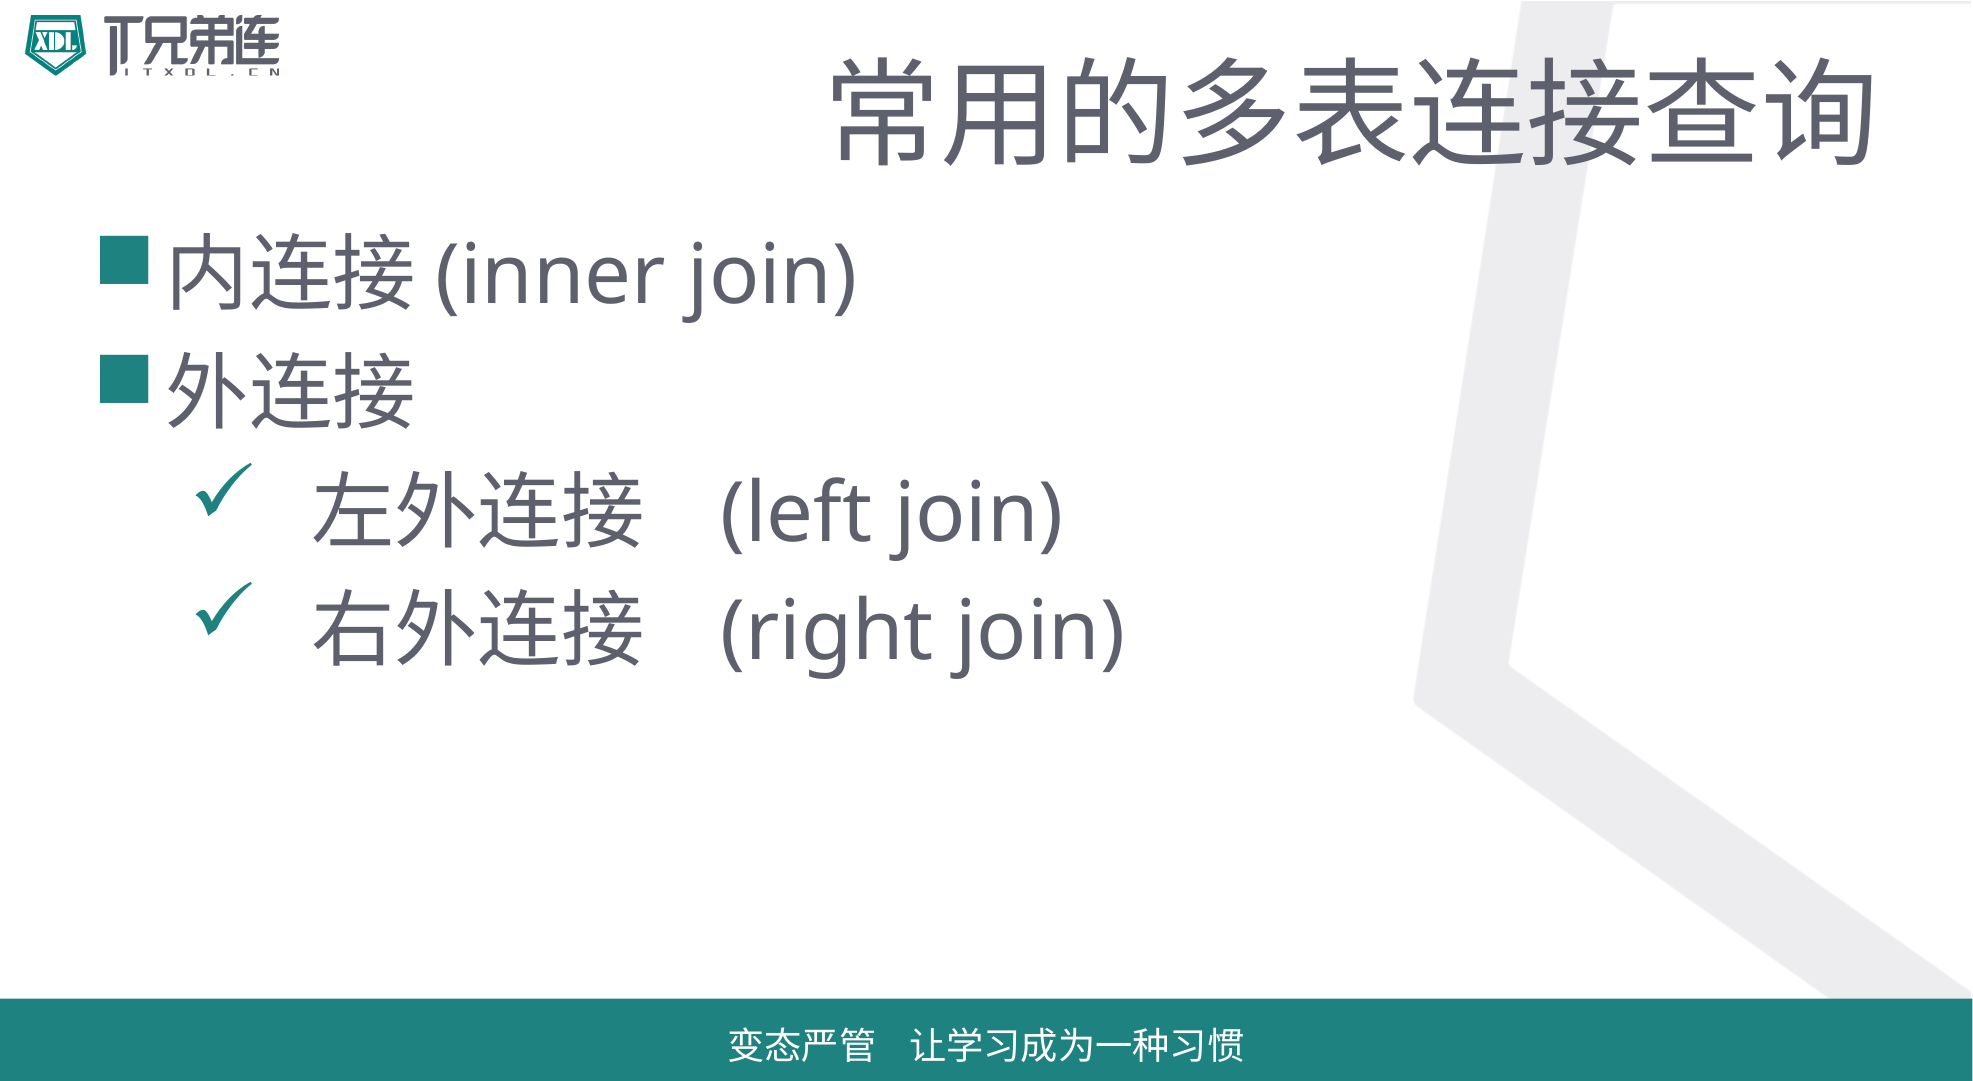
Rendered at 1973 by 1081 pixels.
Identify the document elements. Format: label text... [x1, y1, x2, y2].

title 常用的多表连接查询 [353, 5, 1887, 214]
picture [25, 15, 279, 76]
list 内连接(inner join) 外连接 左外连接 (left join) 右外连接 (right join) [85, 212, 1886, 1000]
